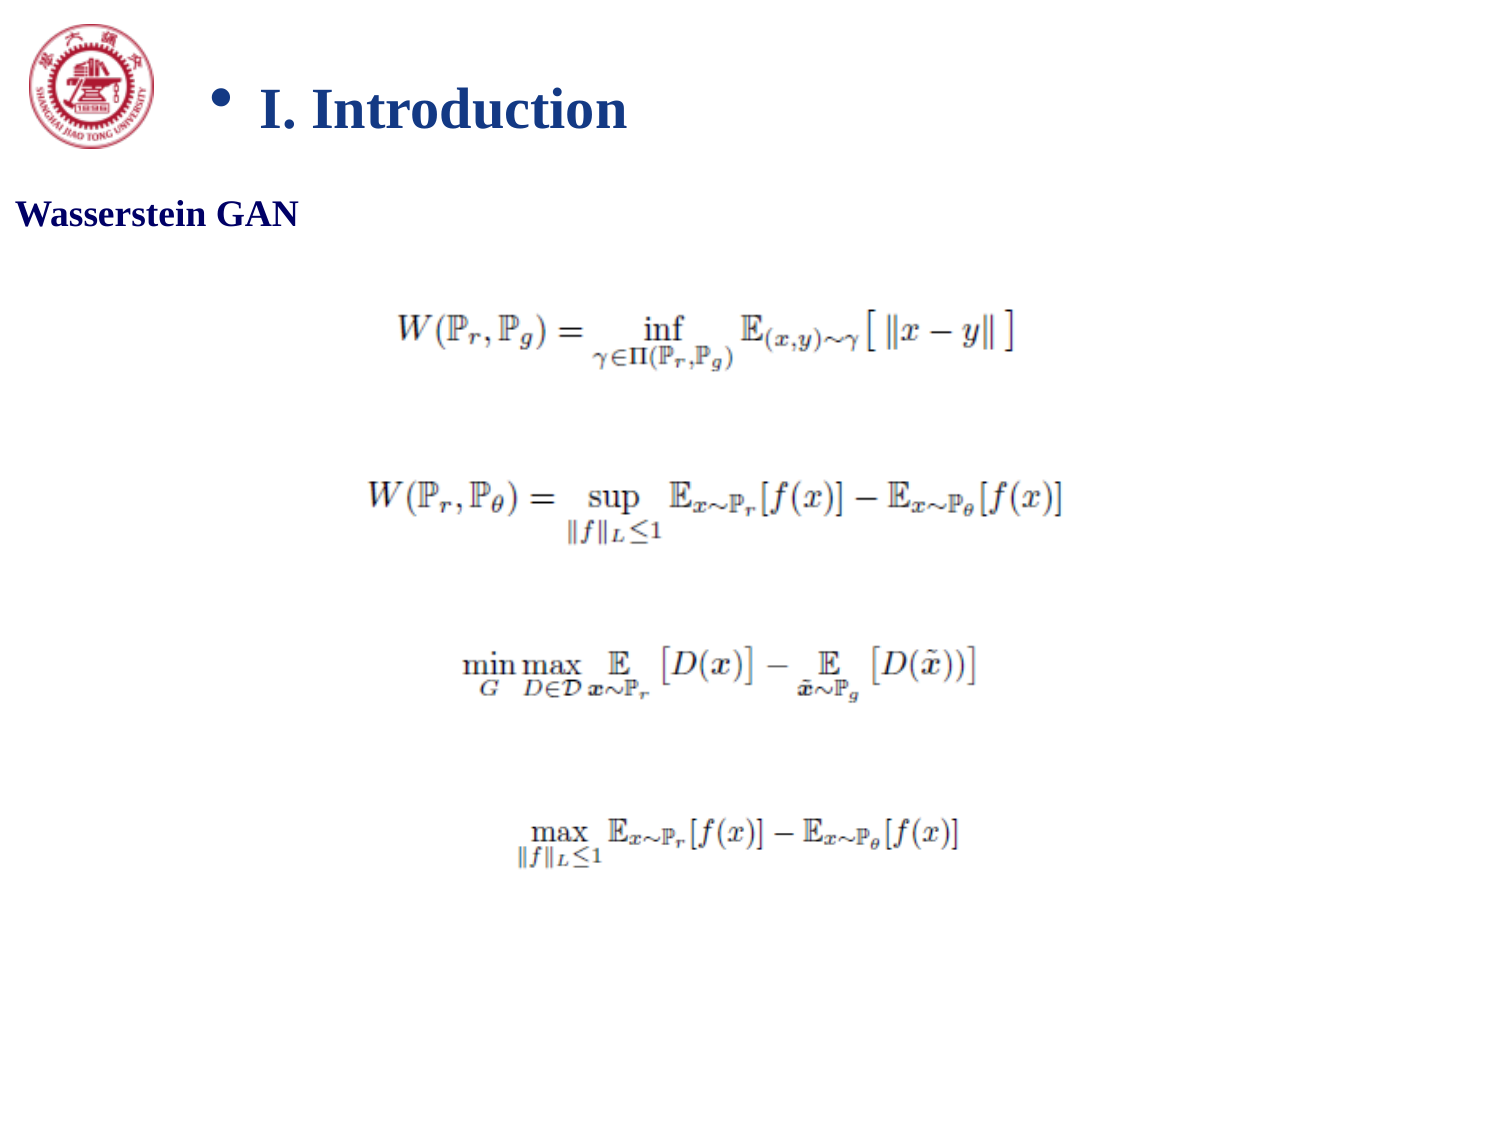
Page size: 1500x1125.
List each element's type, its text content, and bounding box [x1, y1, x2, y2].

text_box Wasserstein GAN [0, 181, 638, 304]
picture [378, 290, 1028, 388]
text_box [120, 243, 1373, 886]
picture [348, 449, 1090, 566]
picture [504, 800, 990, 876]
picture [440, 618, 998, 719]
text_box I. Introduction [194, 42, 1300, 148]
picture [29, 24, 154, 149]
